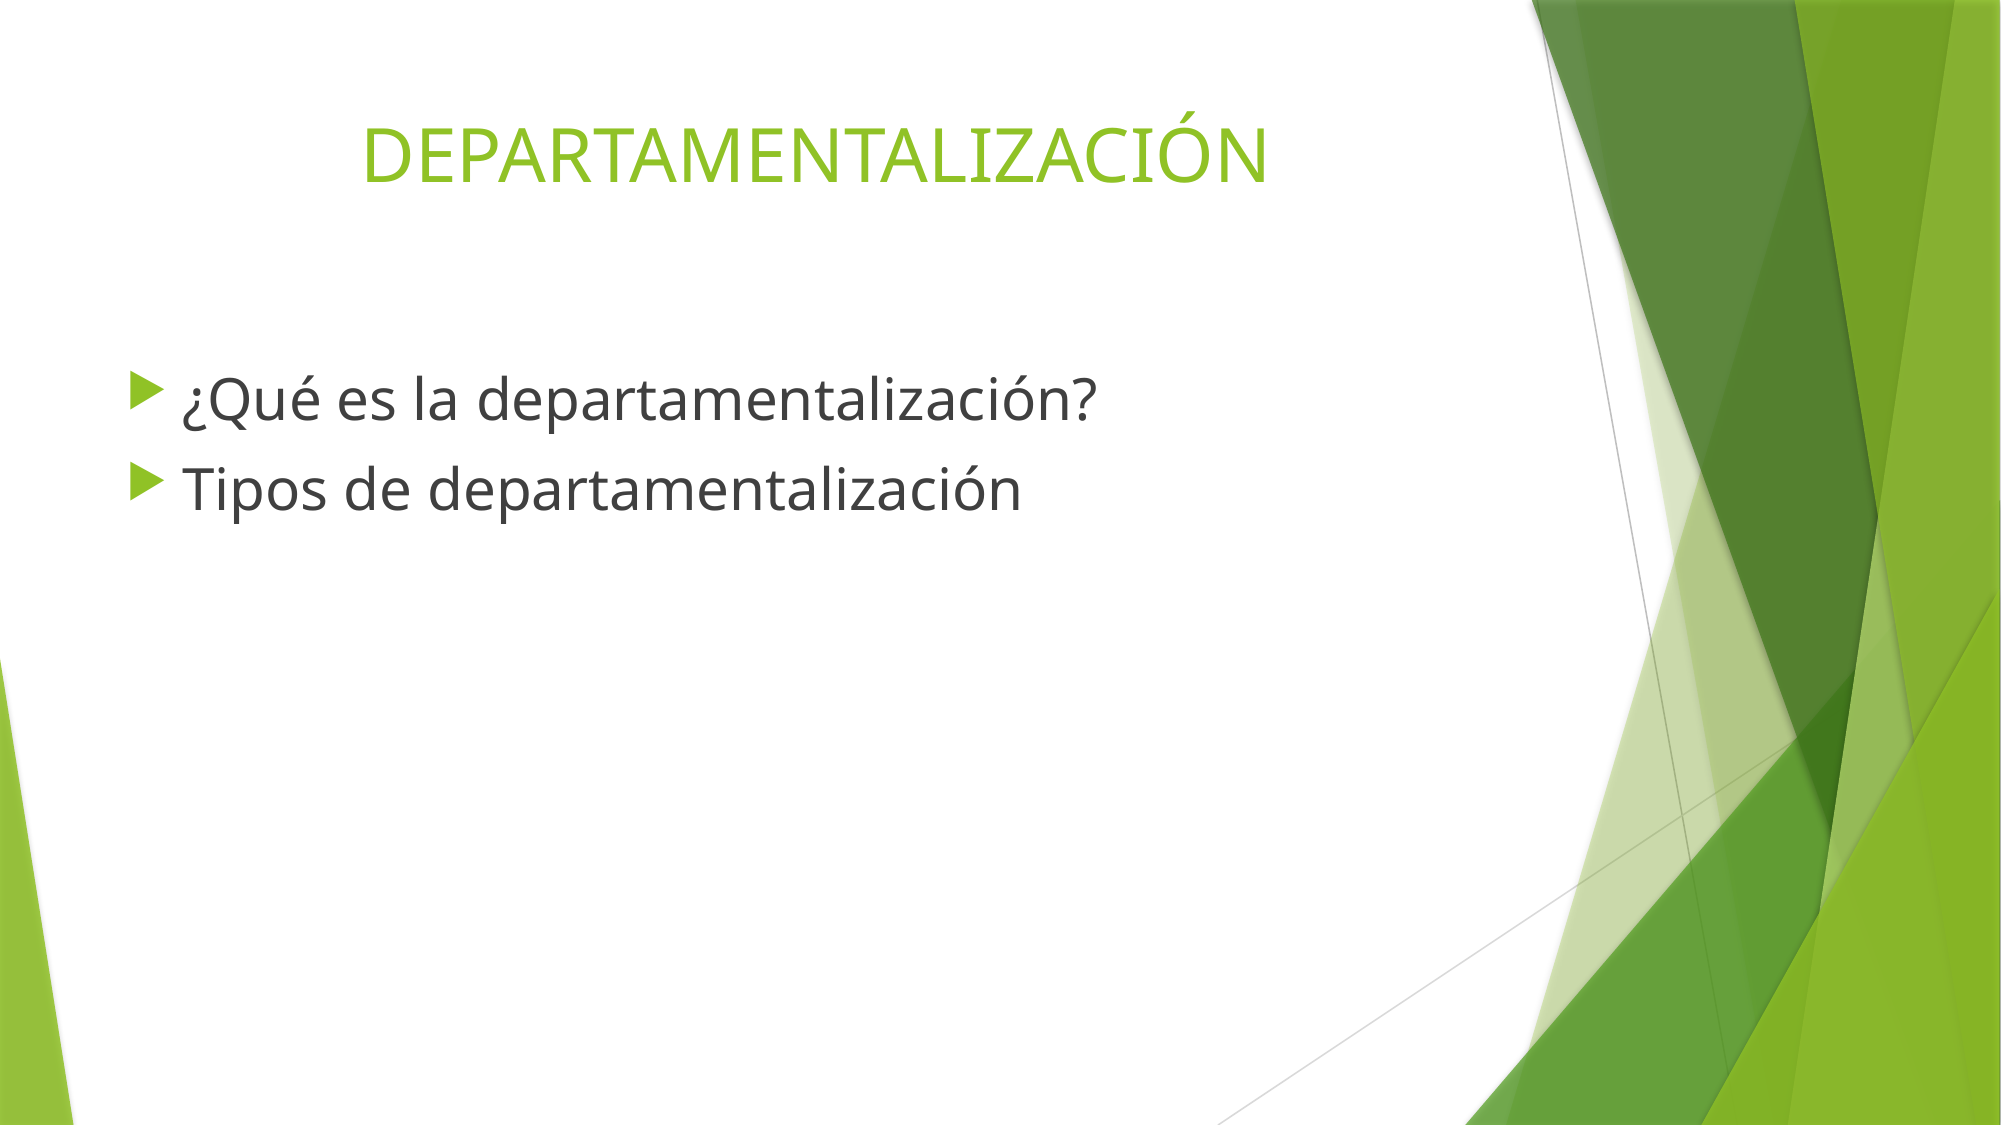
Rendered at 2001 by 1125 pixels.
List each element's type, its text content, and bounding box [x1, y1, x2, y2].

title DEPARTAMENTALIZACIÓN [111, 99, 1522, 317]
list ¿Qué es la departamentalización? Tipos de departamentalización [111, 354, 1522, 992]
